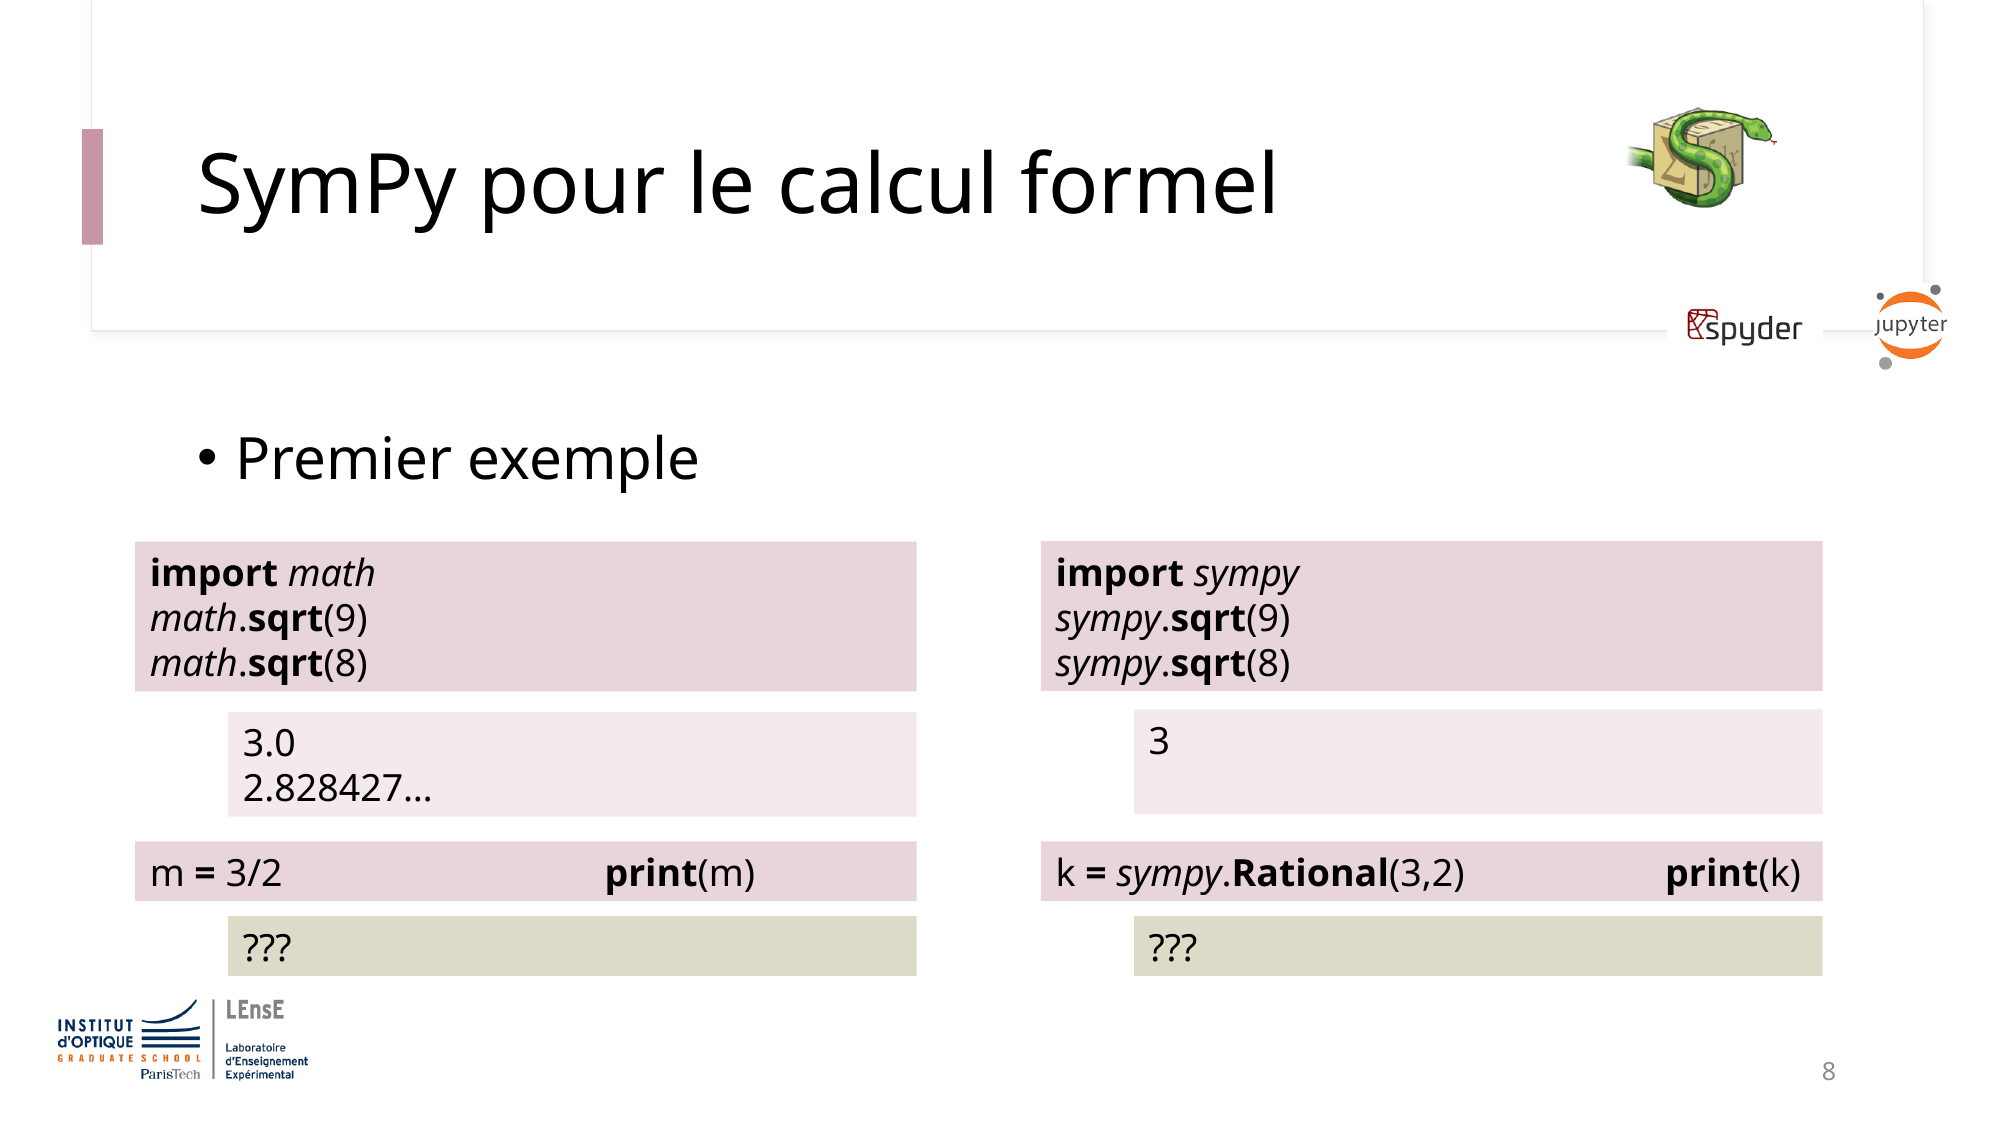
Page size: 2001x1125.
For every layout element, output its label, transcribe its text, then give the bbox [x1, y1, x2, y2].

slide_number 8 [1401, 1042, 1851, 1103]
text_box ??? [1134, 916, 1823, 976]
picture [1626, 107, 1777, 209]
picture [33, 973, 333, 1097]
text_box m = 3/2 print(m) [135, 841, 917, 902]
picture [1873, 283, 1948, 370]
text_box 3.0 2.828427… [228, 712, 917, 817]
picture [1666, 288, 1823, 366]
title SymPy pour le calcul formel [183, 90, 1851, 284]
text_box import sympy sympy.sqrt(9) sympy.sqrt(8) [1040, 541, 1823, 691]
text_box import math math.sqrt(9) math.sqrt(8) [135, 541, 917, 692]
list Premier exemple [183, 406, 993, 1013]
text_box k = sympy.Rational(3,2) print(k) [1040, 841, 1823, 902]
text_box ??? [228, 916, 917, 976]
